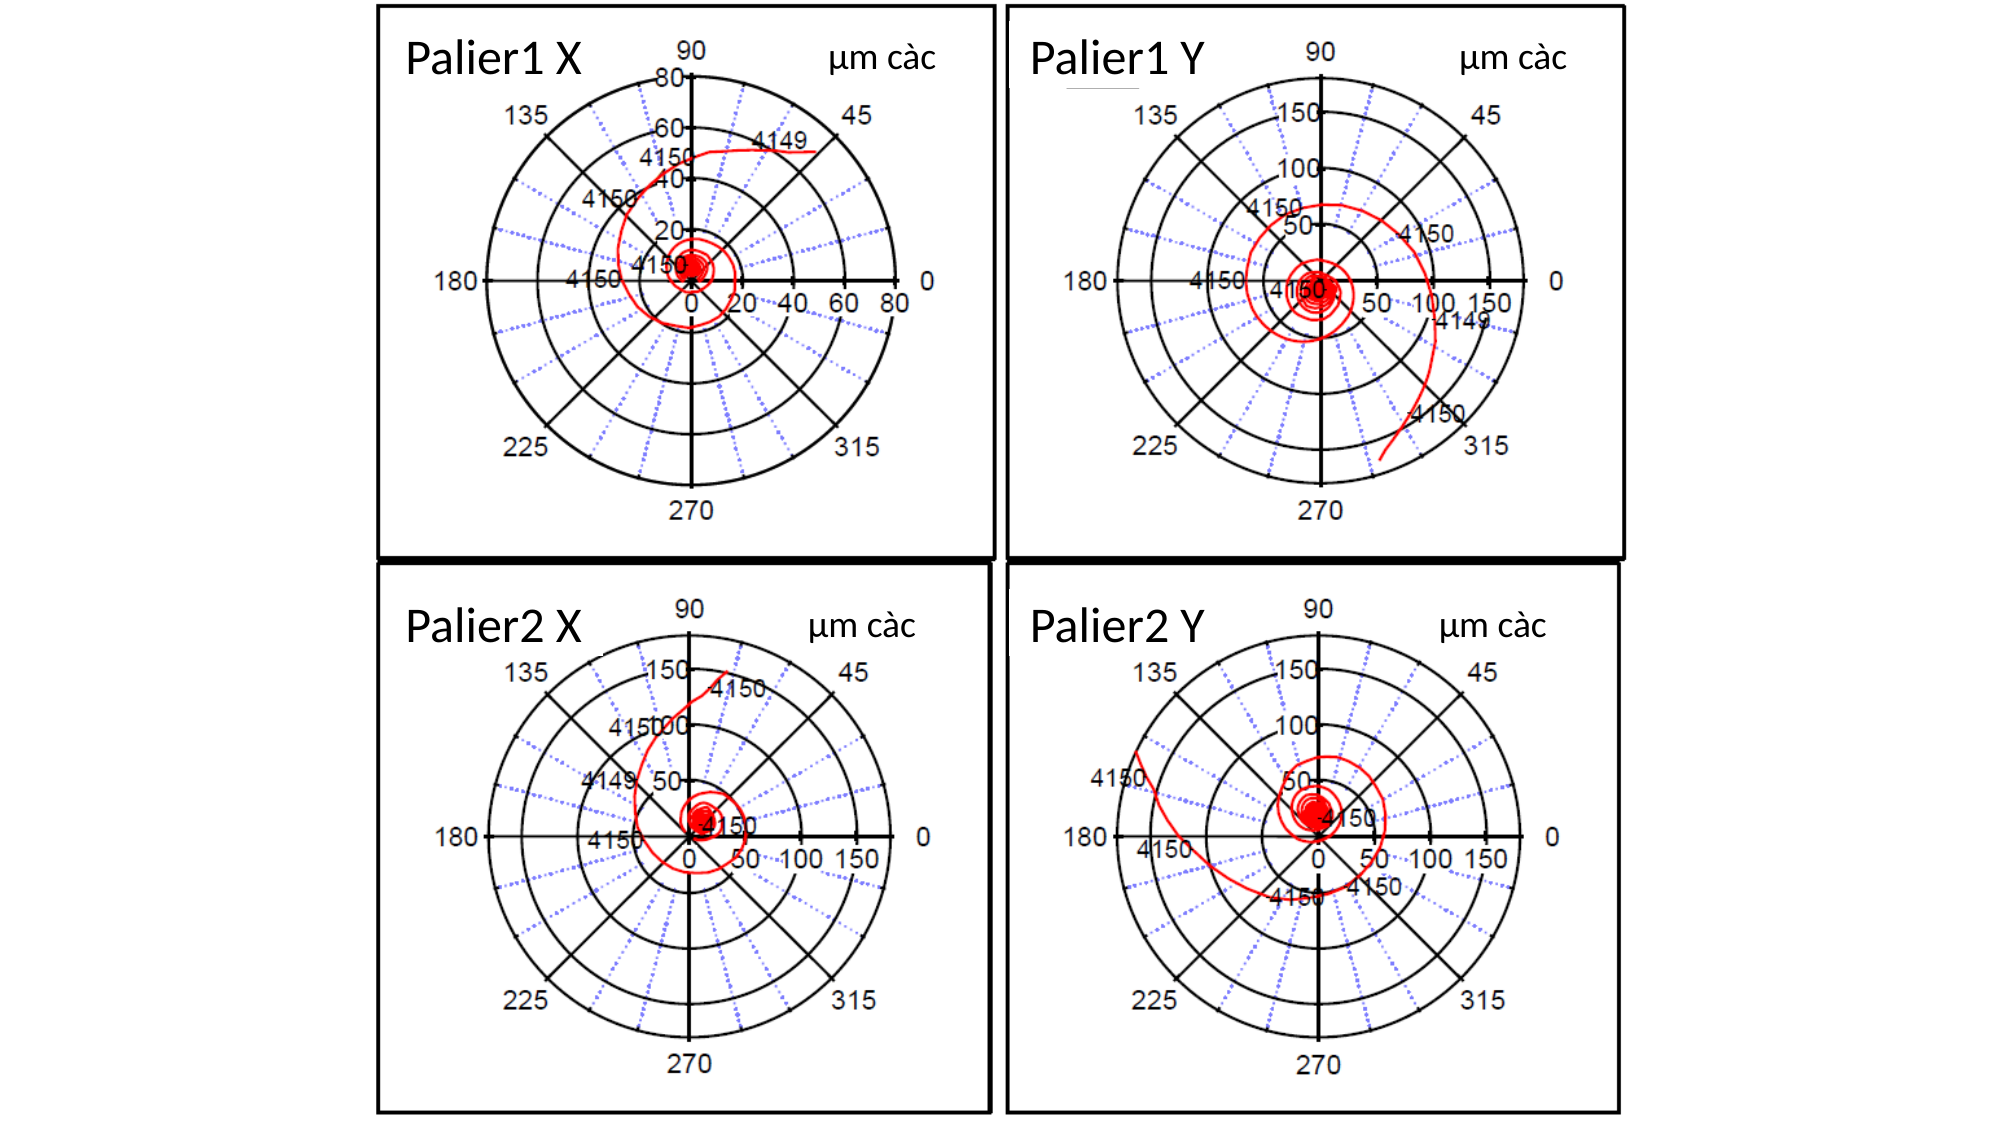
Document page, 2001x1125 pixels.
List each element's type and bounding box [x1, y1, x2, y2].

picture [366, 0, 1634, 1125]
